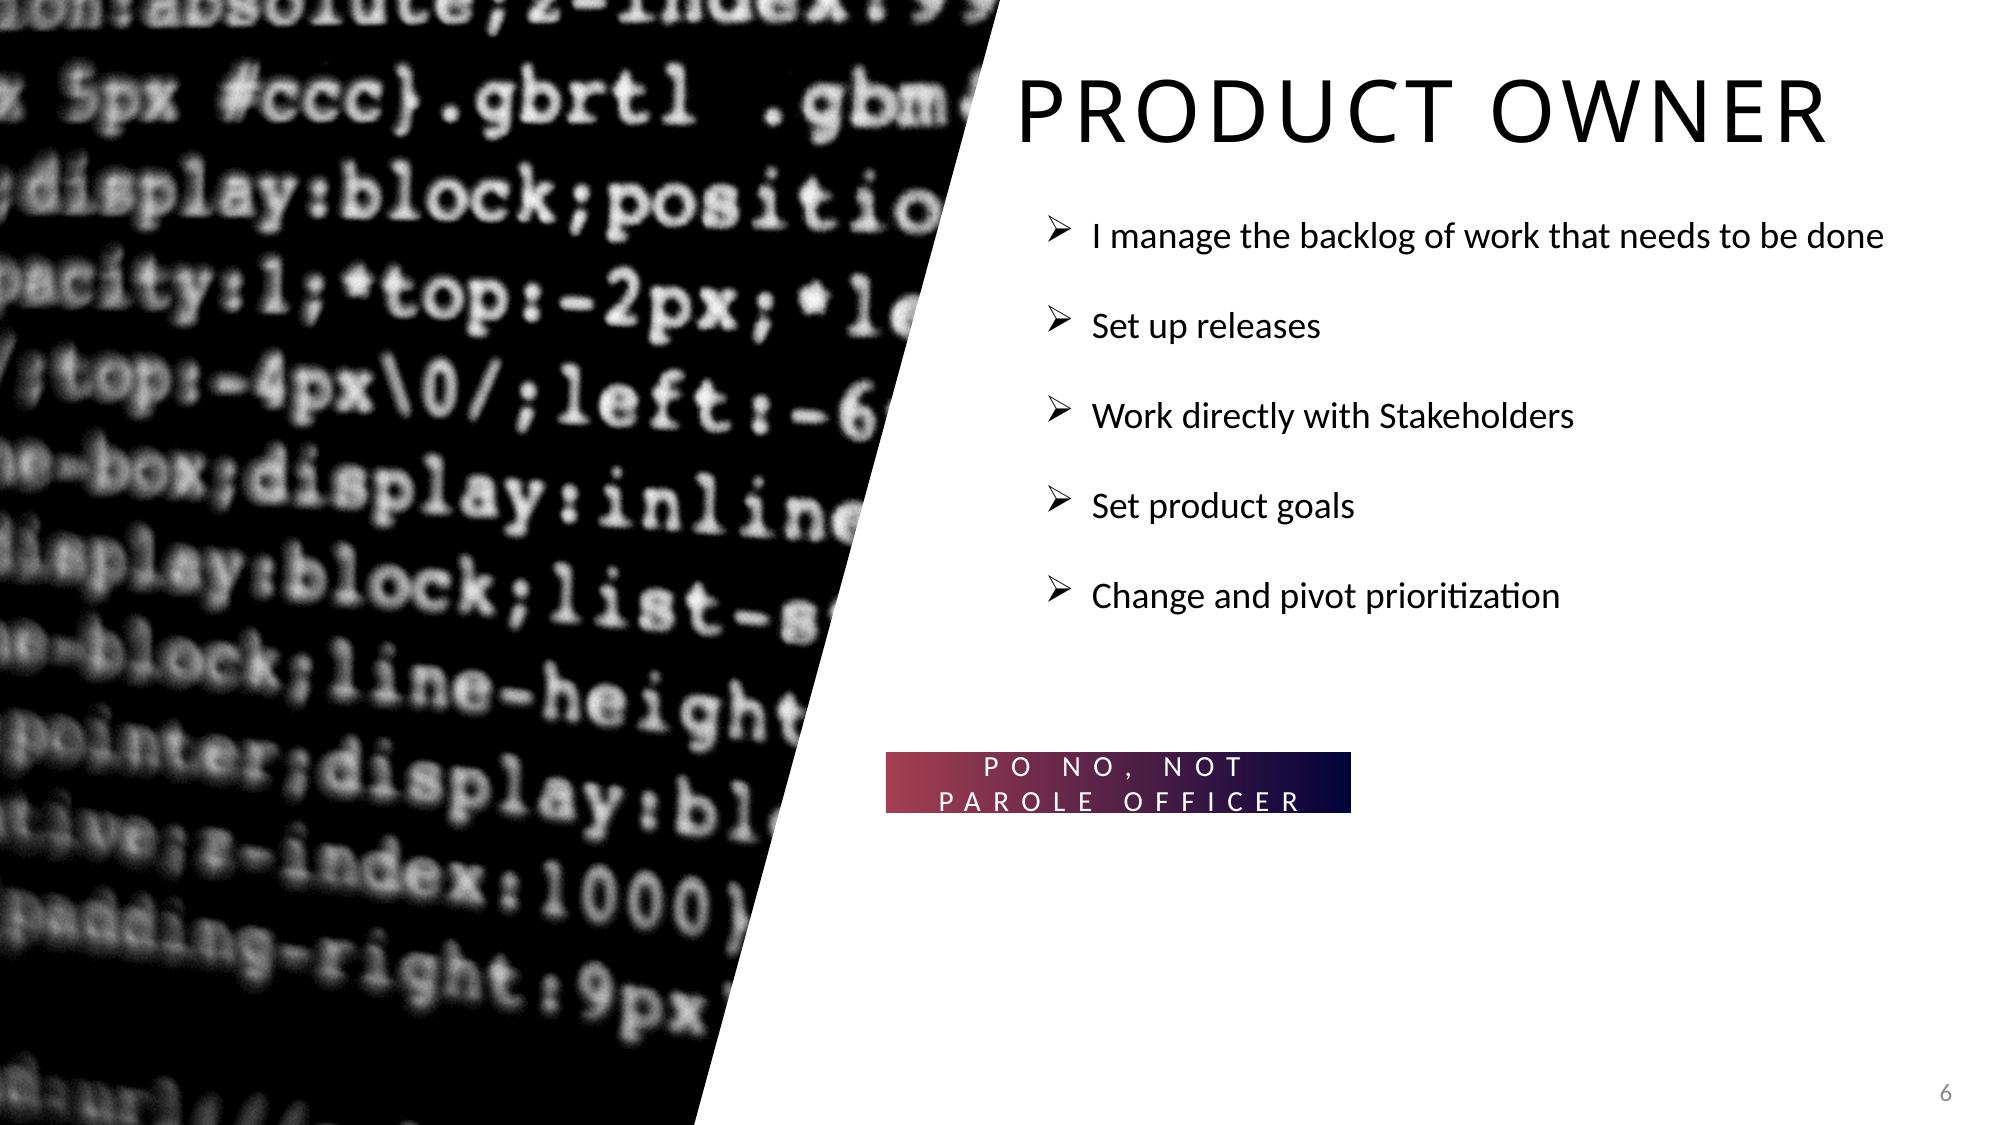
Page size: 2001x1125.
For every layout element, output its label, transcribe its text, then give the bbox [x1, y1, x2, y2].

slide_number 6 [1894, 1061, 1968, 1121]
list PO no, not Parole officer [1000, 752, 1351, 813]
text_box I manage the backlog of work that needs to be done Set up releases Work directly with Stakeholders Set product goals Change and pivot prioritization [1030, 203, 1914, 624]
picture [0, 0, 1000, 1125]
title Product Owner [1000, 45, 1955, 167]
